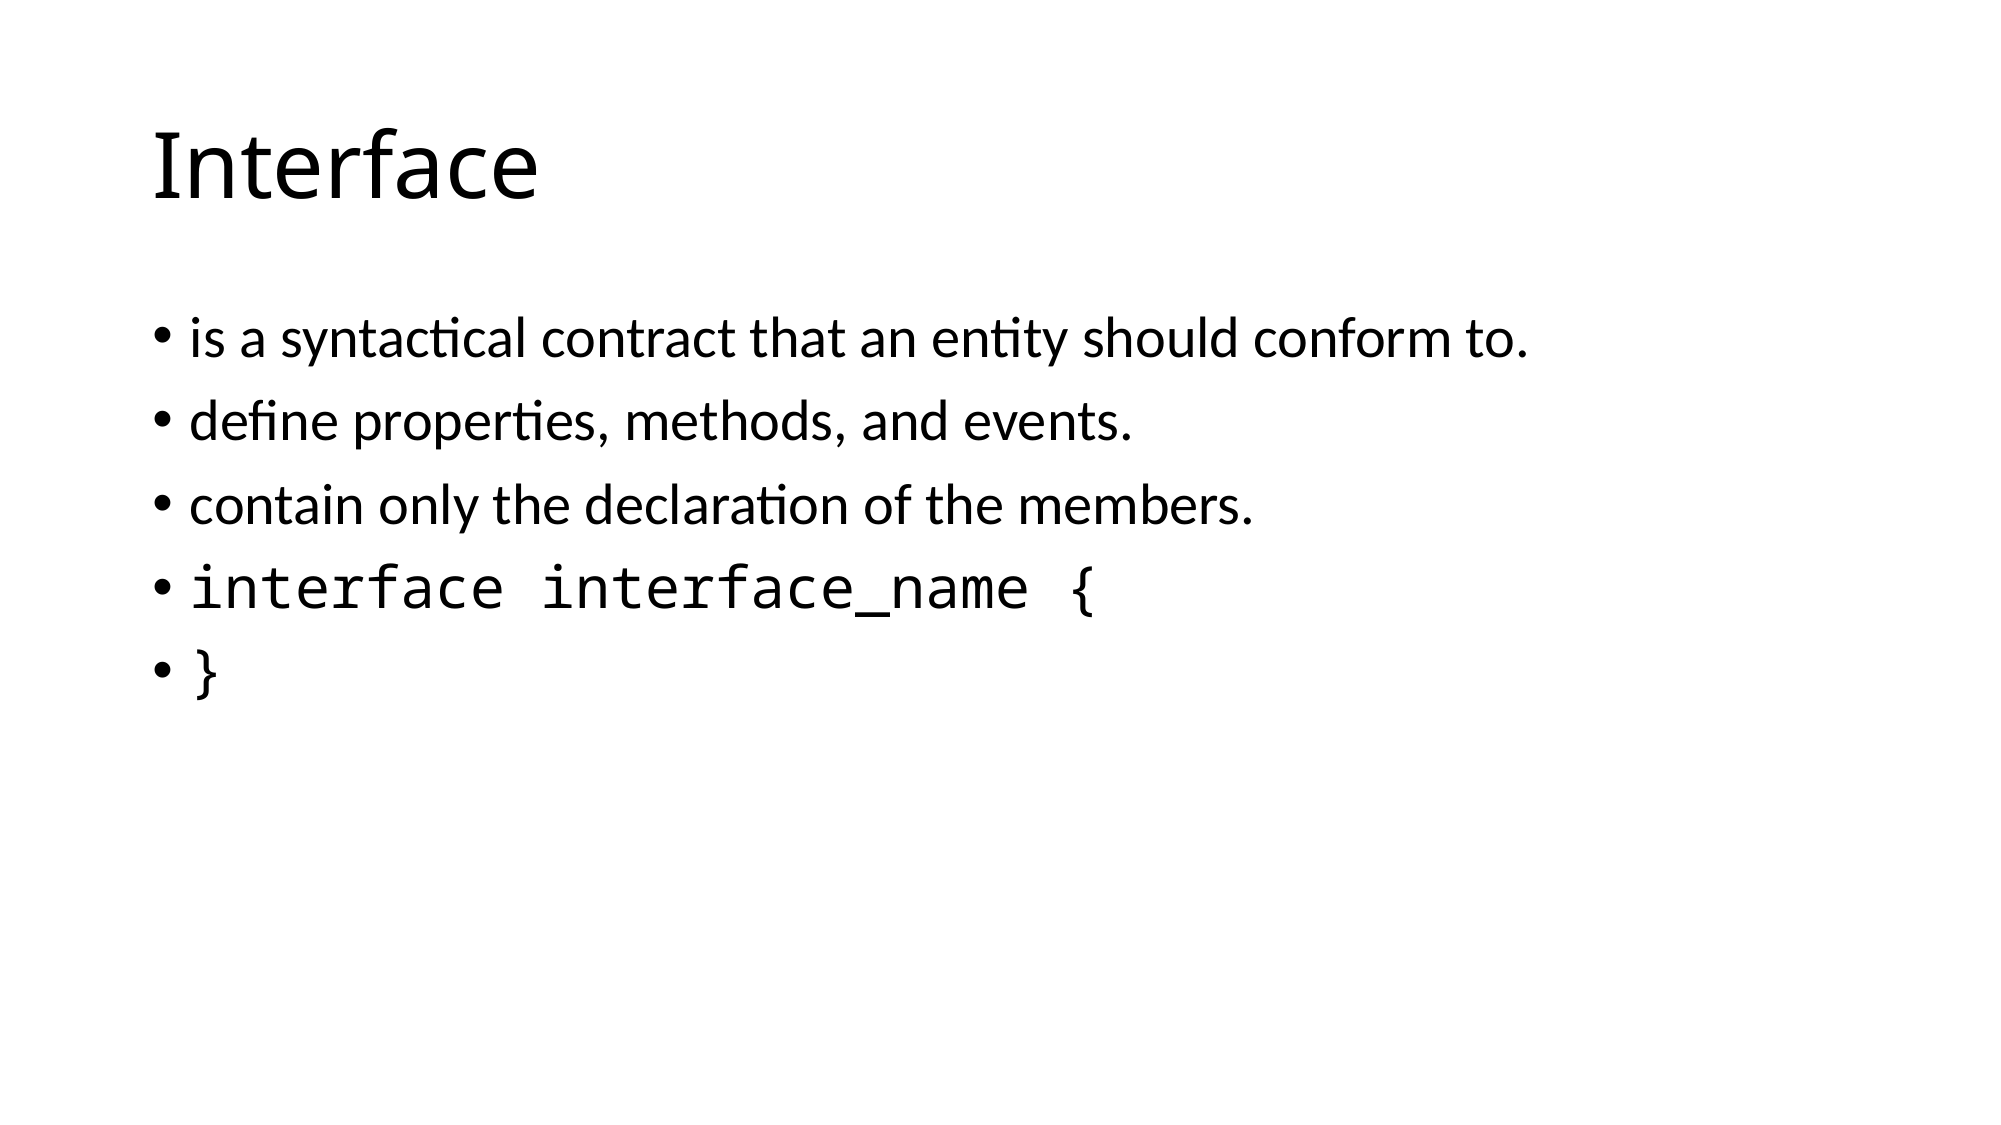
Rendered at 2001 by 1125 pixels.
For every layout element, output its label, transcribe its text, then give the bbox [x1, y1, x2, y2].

list is a syntactical contract that an entity should conform to. define properties, methods, and events. contain only the declaration of the members. interface interface_name { } [137, 299, 1863, 1014]
title Interface [137, 59, 1863, 278]
